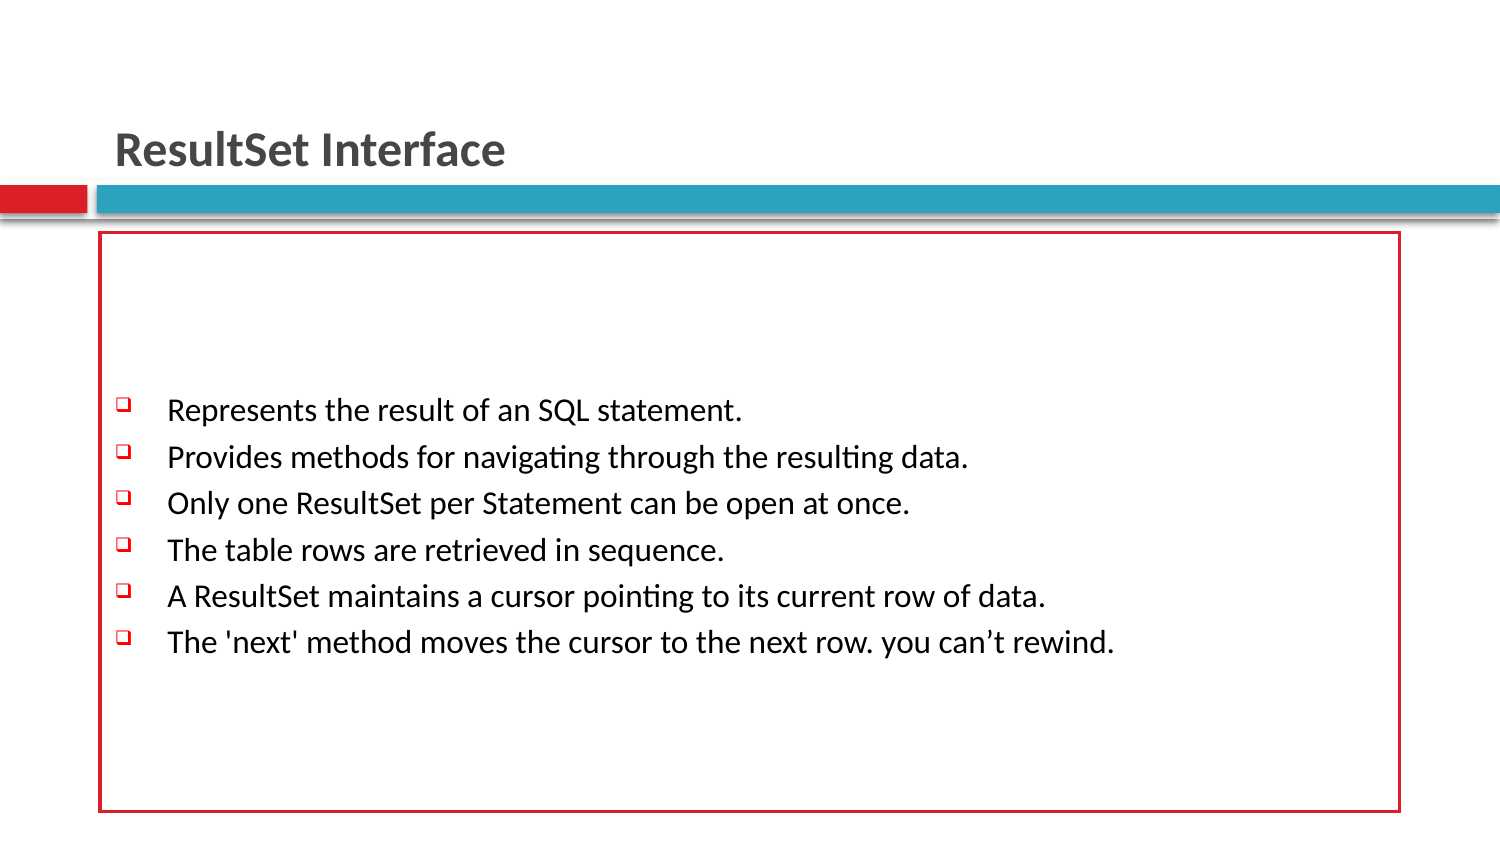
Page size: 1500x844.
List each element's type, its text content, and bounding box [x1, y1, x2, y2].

list Represents the result of an SQL statement. Provides methods for navigating through the resulting data. Only one ResultSet per Statement can be open at once. The table rows are retrieved in sequence. A ResultSet maintains a cursor pointing to its current row of data. The 'next' method moves the cursor to the next row. you can’t rewind. [98, 231, 1401, 813]
title ResultSet Interface [99, 18, 1500, 185]
